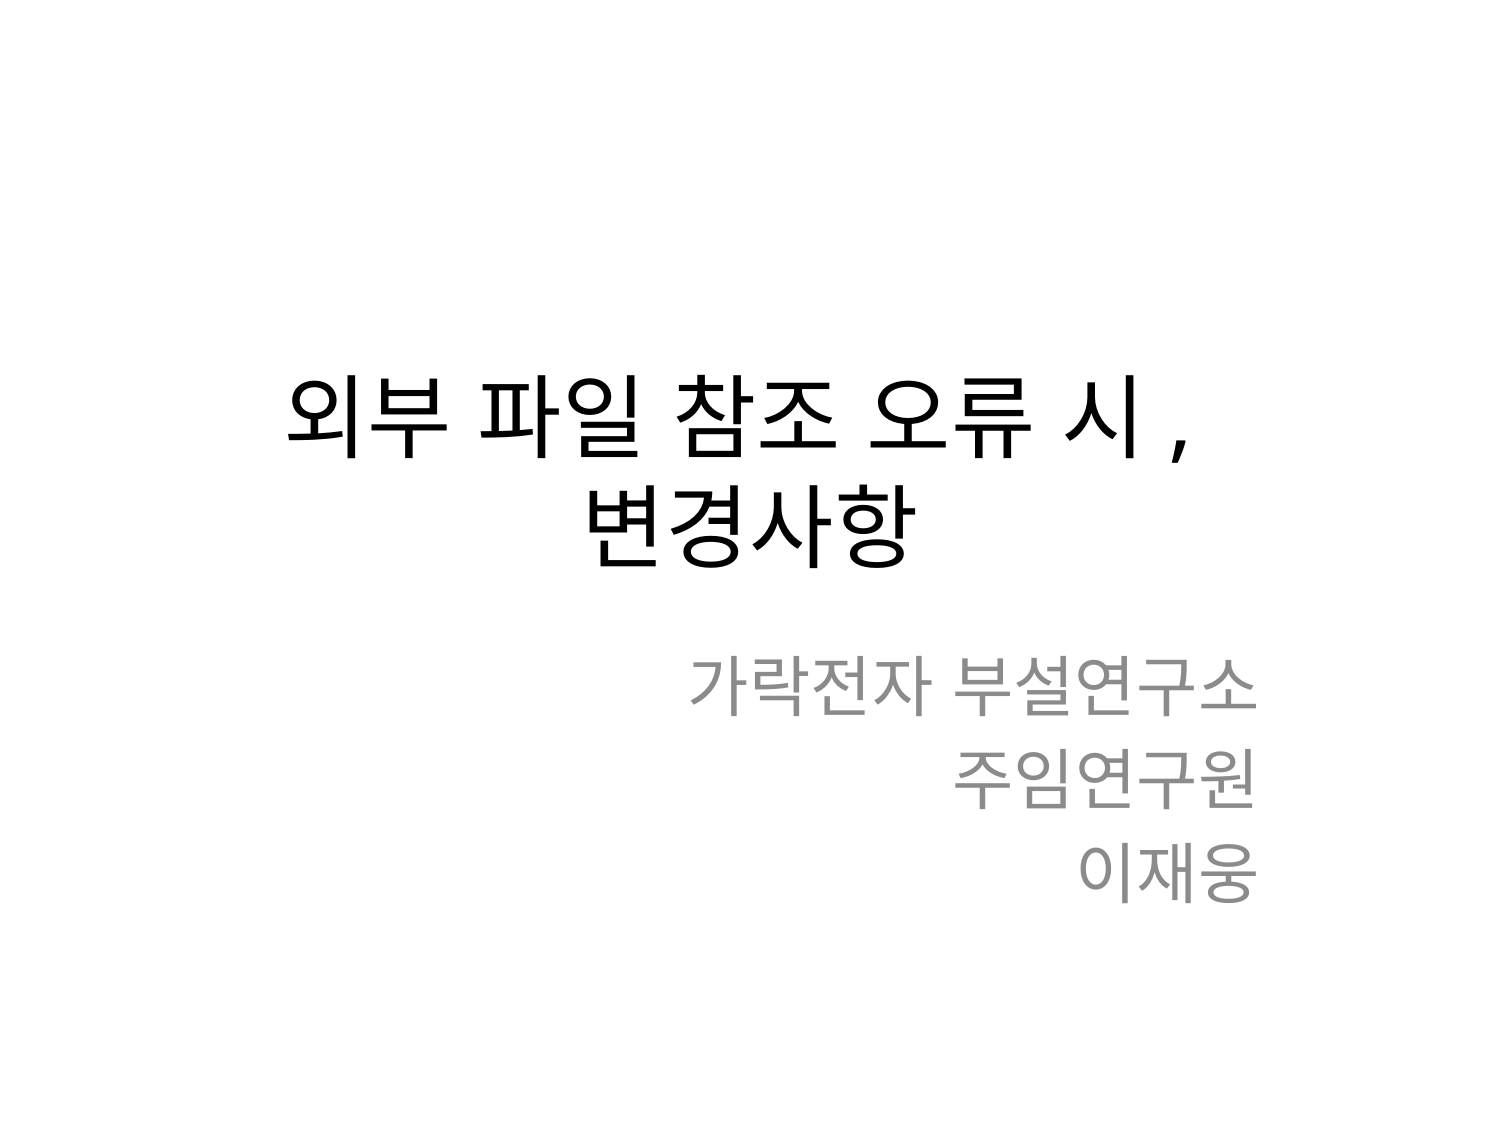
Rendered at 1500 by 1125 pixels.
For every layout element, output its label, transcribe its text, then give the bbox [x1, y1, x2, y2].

subtitle 가락전자 부설연구소 주임연구원 이재웅 [225, 637, 1275, 925]
title 외부 파일 참조 오류 시, 변경사항 [112, 349, 1388, 591]
